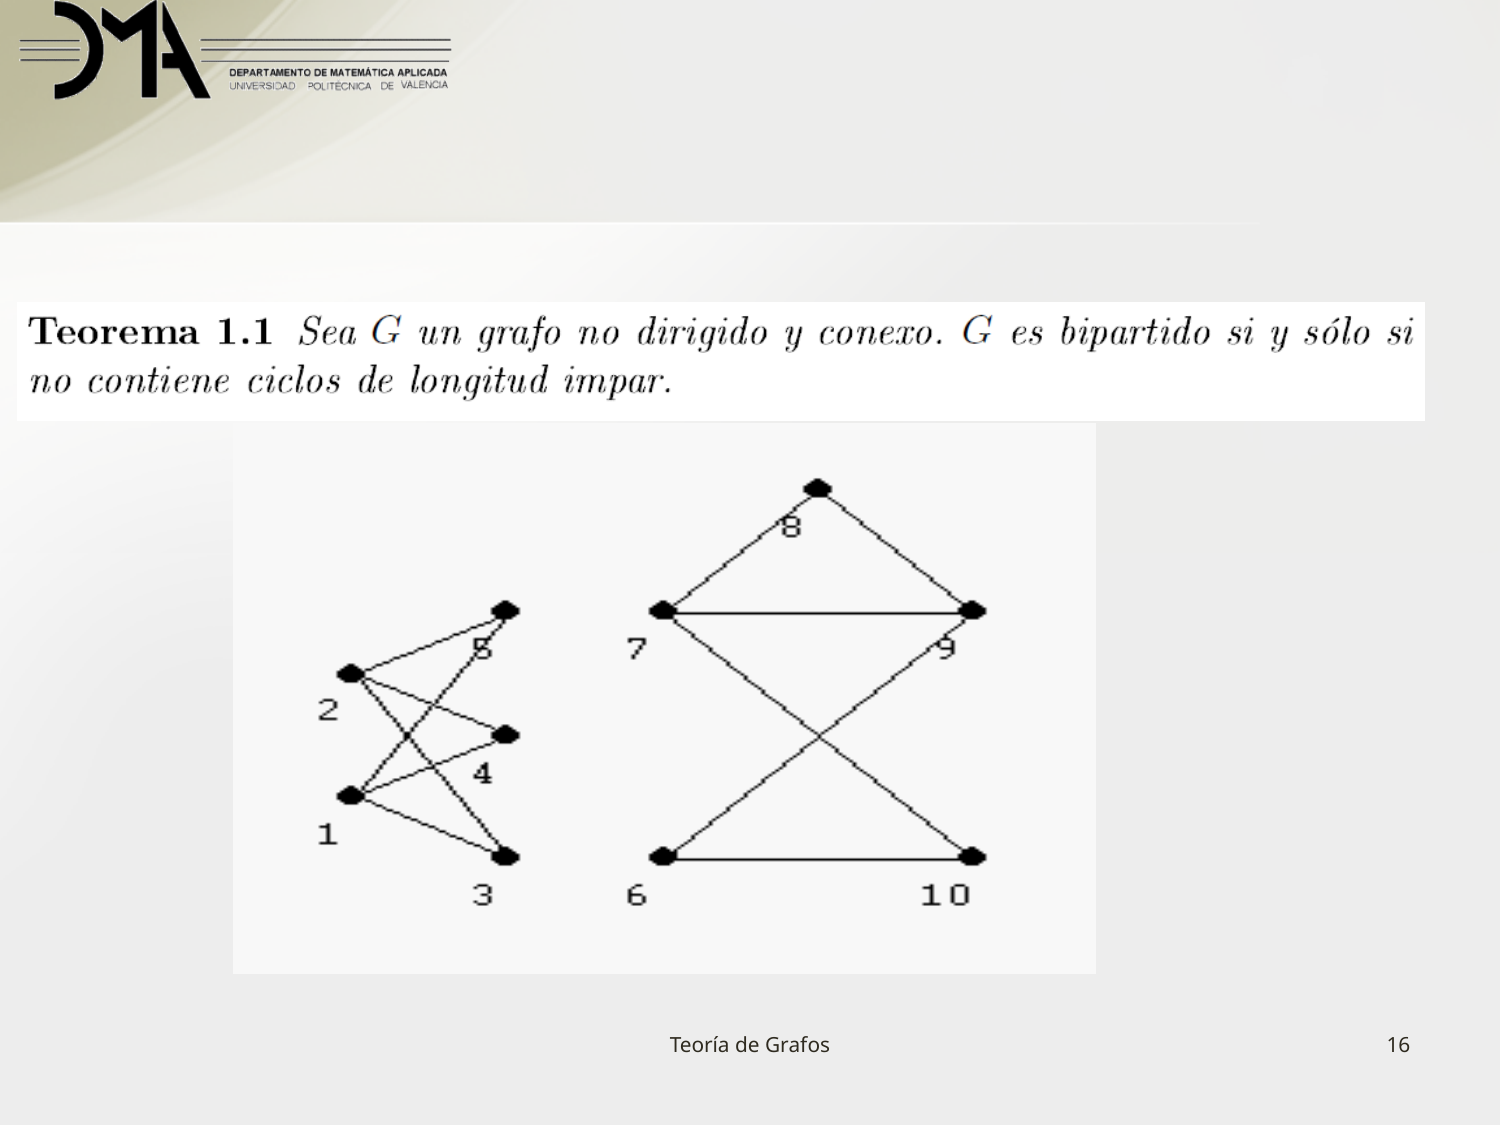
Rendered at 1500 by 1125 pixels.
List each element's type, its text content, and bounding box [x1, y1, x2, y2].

footer Teoría de Grafos [512, 1024, 988, 1103]
picture [0, 0, 1500, 1125]
slide_number 16 [1074, 1024, 1425, 1103]
